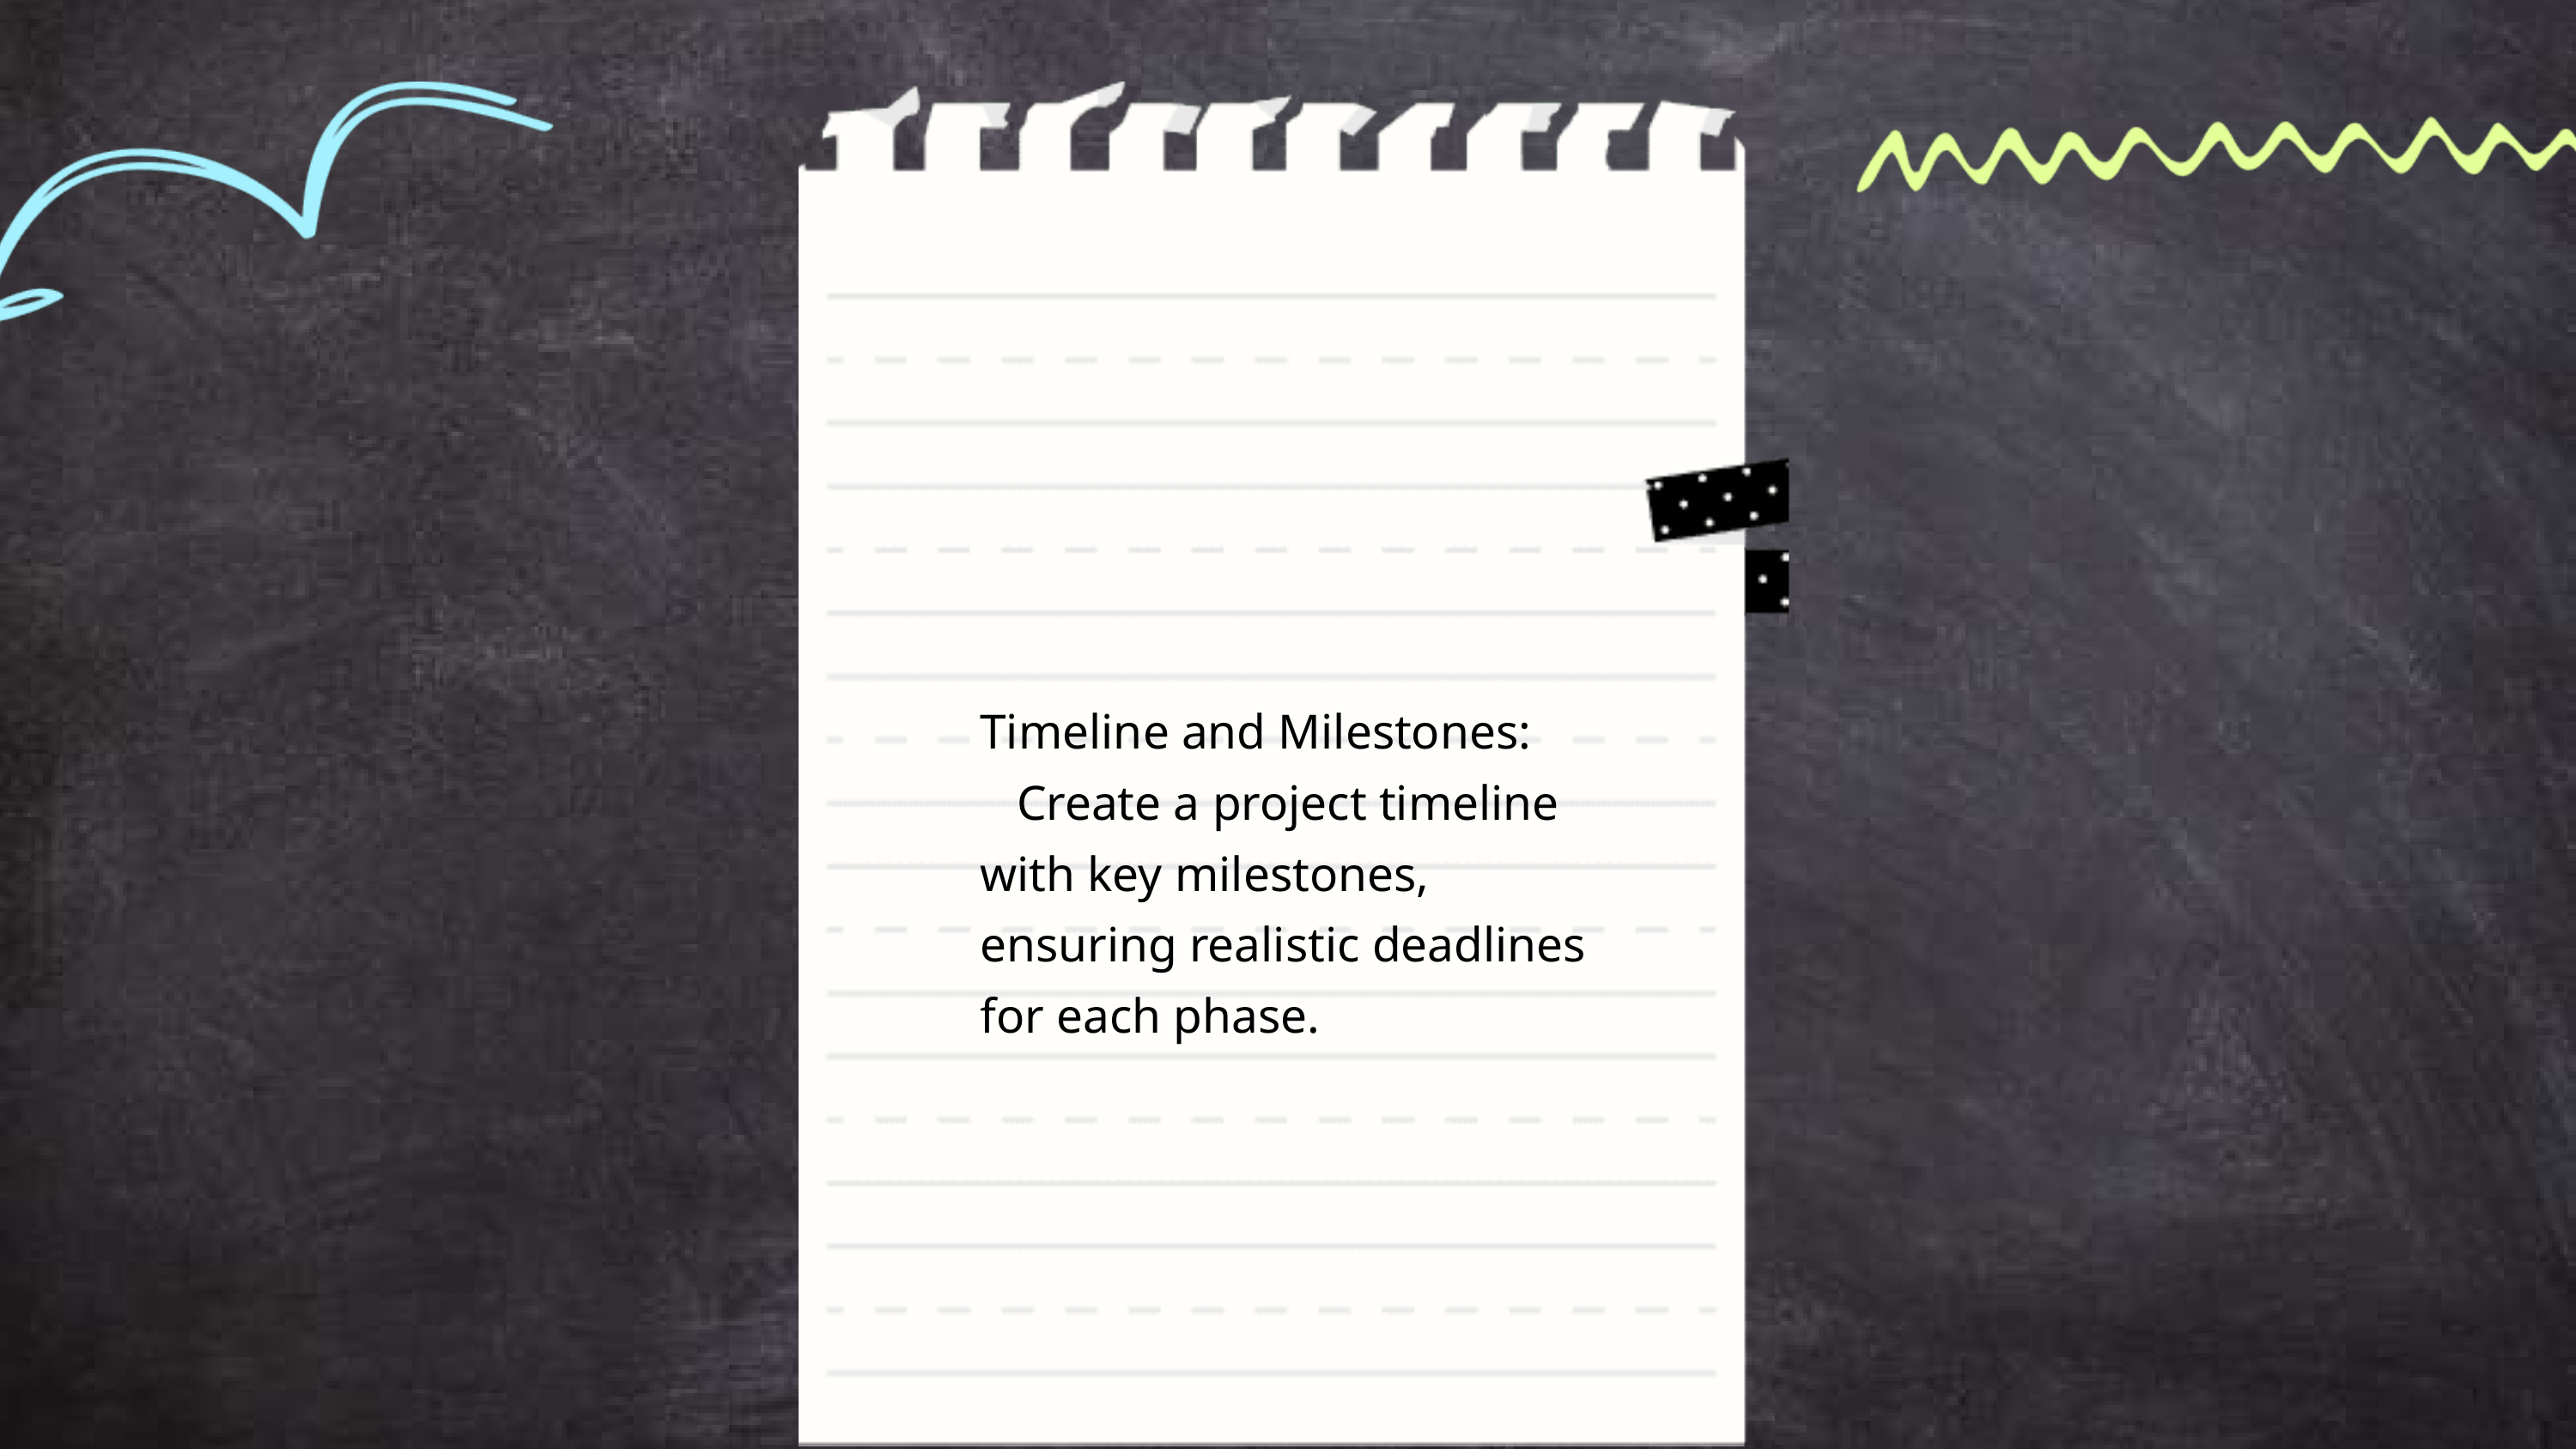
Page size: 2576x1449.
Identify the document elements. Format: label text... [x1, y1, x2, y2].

text_box [1839, 65, 2576, 224]
text_box [0, 82, 556, 327]
text_box Timeline and Milestones: Create a project timeline with key milestones, ensuring realistic deadlines for each phase. [980, 688, 1607, 1043]
text_box [799, 82, 1789, 1446]
text_box [0, 0, 2576, 1449]
